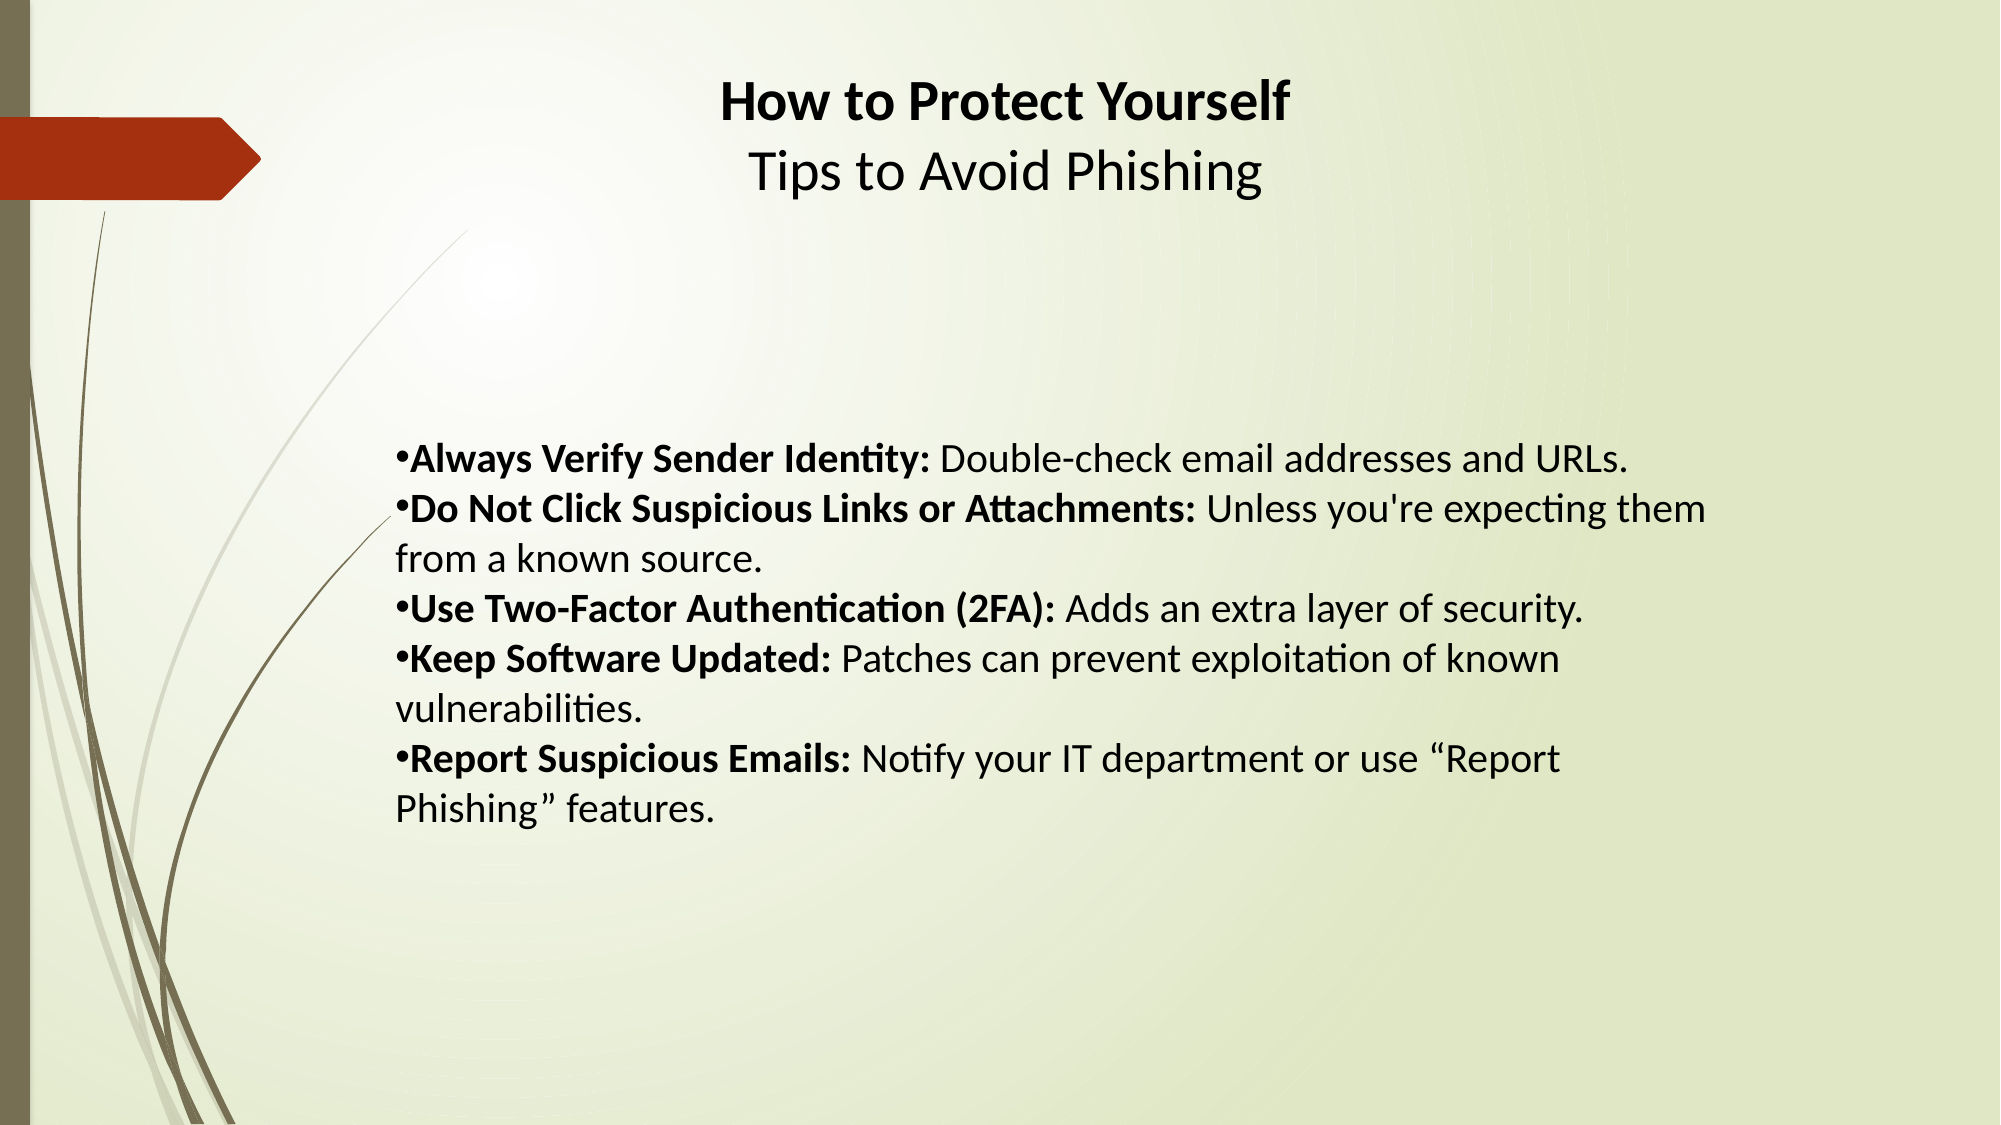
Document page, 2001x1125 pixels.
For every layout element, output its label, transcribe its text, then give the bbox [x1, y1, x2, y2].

text_box Always Verify Sender Identity: Double-check email addresses and URLs. Do Not Click Suspicious Links or Attachments: Unless you're expecting them from a known source. Use Two-Factor Authentication (2FA): Adds an extra layer of security. Keep Software Updated: Patches can prevent exploitation of known vulnerabilities. Report Suspicious Emails: Notify your IT department or use “Report Phishing” features. [380, 373, 1730, 889]
text_box How to Protect Yourself Tips to Avoid Phishing [380, 54, 1631, 280]
